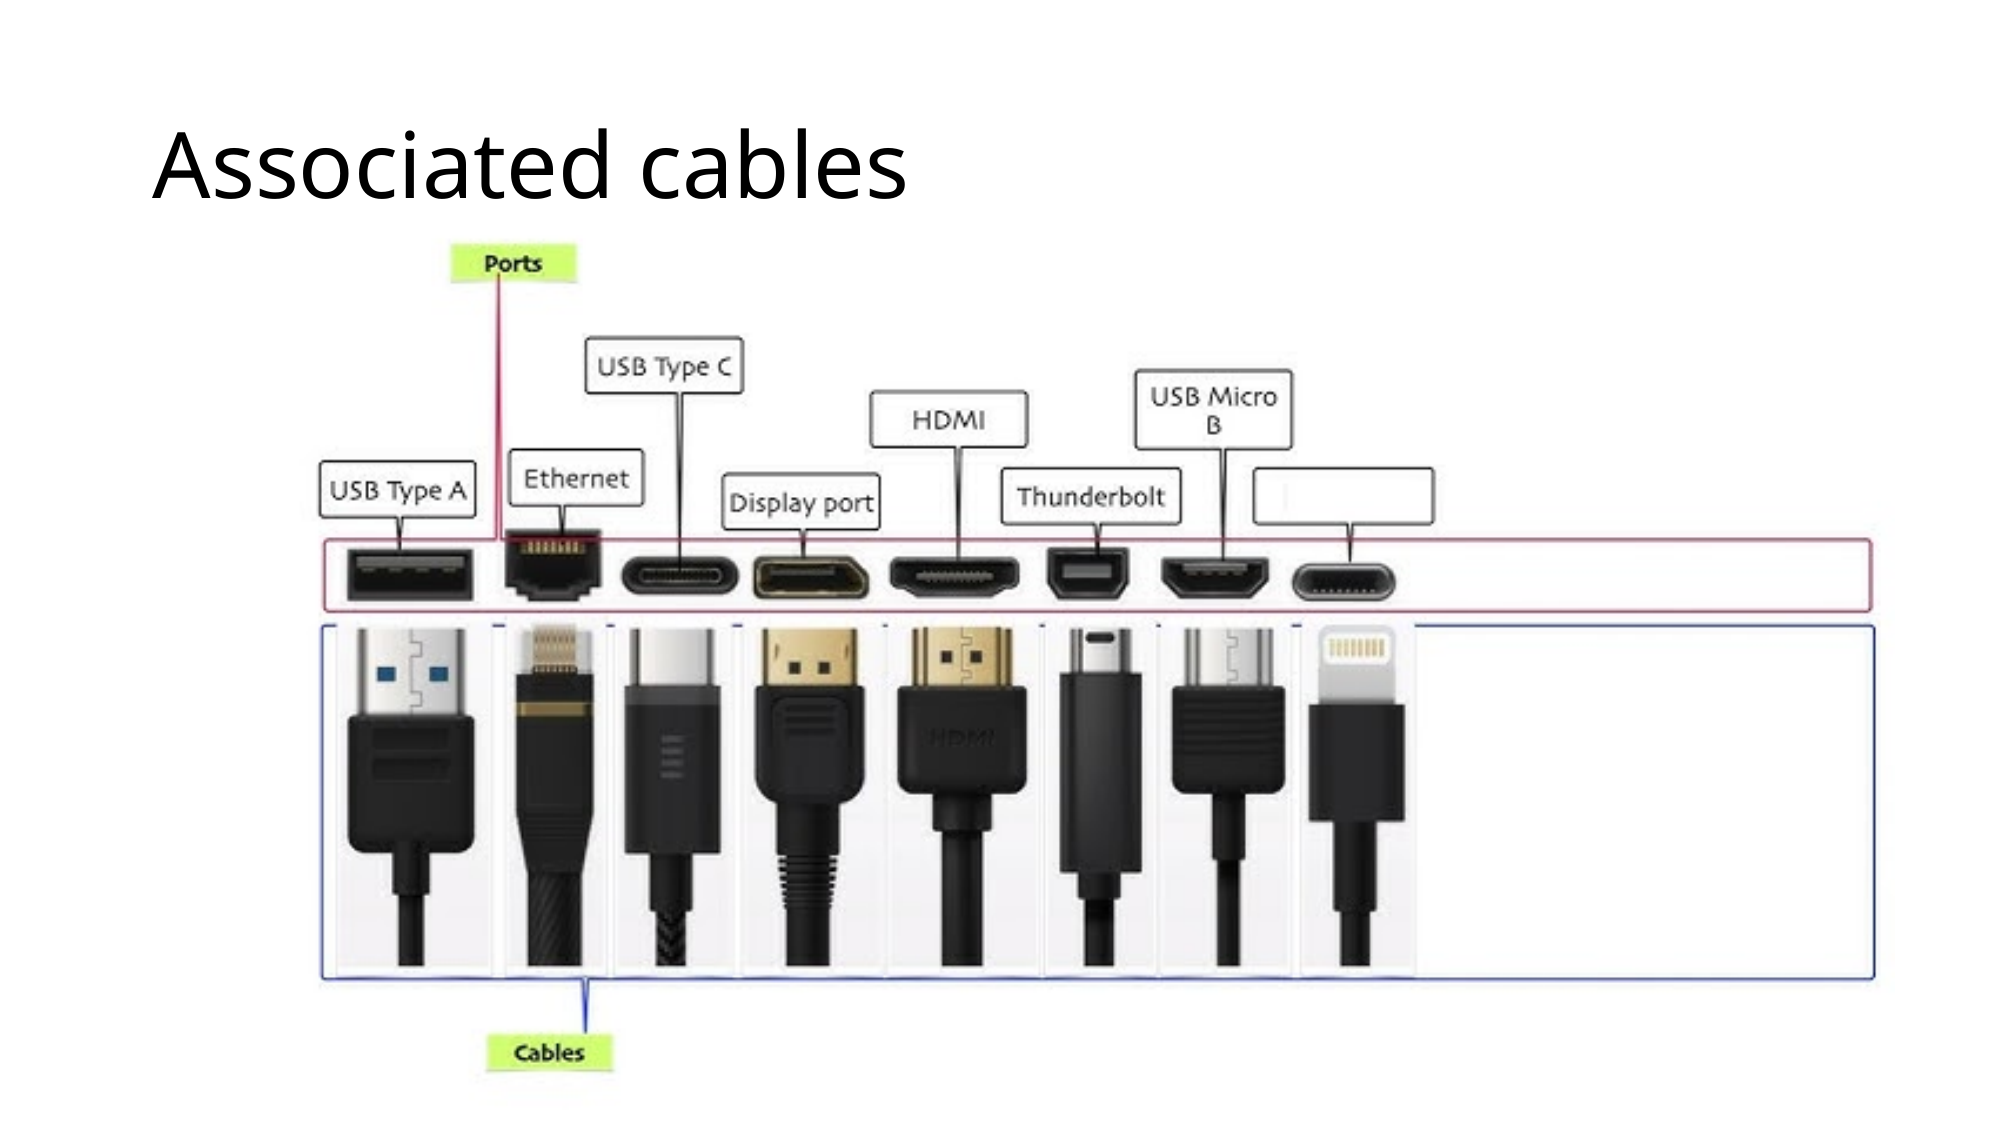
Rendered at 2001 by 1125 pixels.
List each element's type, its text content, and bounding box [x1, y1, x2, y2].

title Associated cables [137, 59, 1863, 278]
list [282, 202, 1895, 1110]
